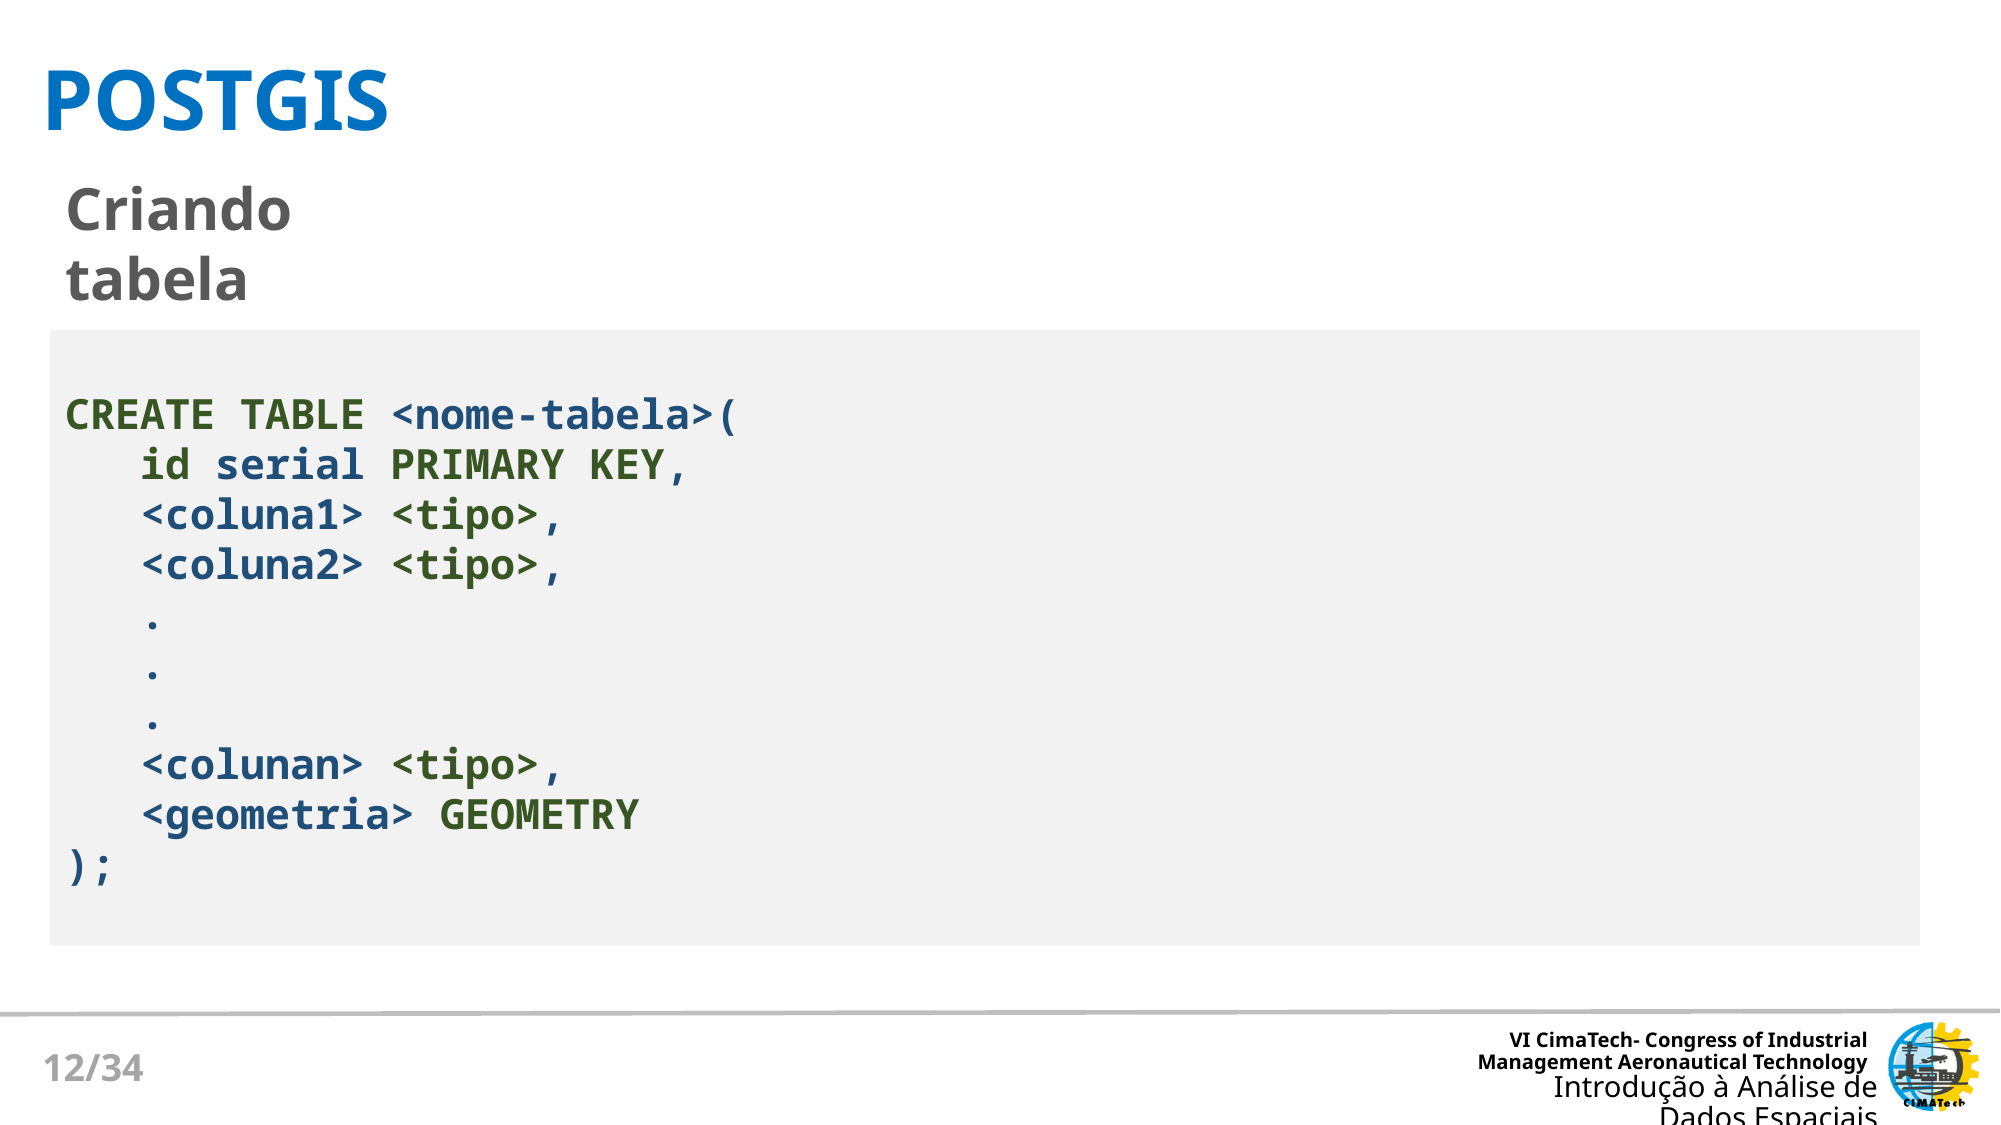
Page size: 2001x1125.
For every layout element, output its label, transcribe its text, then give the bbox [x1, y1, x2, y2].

text_box CREATE TABLE <nome-tabela>( id serial PRIMARY KEY, <coluna1> <tipo>, <coluna2> <tipo>, . . . <colunan> <tipo>, <geometria> GEOMETRY ); [50, 330, 1920, 946]
text_box Introdução à Análise de Dados Espaciais [1458, 1083, 1894, 1125]
text_box Criando tabela [50, 165, 500, 320]
text_box VI CimaTech- Congress of Industrial Management Aeronautical Technology [1448, 1022, 1884, 1083]
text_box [0, 1010, 2000, 1015]
picture [1884, 1016, 1983, 1115]
text_box 12/34 [27, 1036, 478, 1097]
text_box POSTGIS [26, 39, 477, 155]
